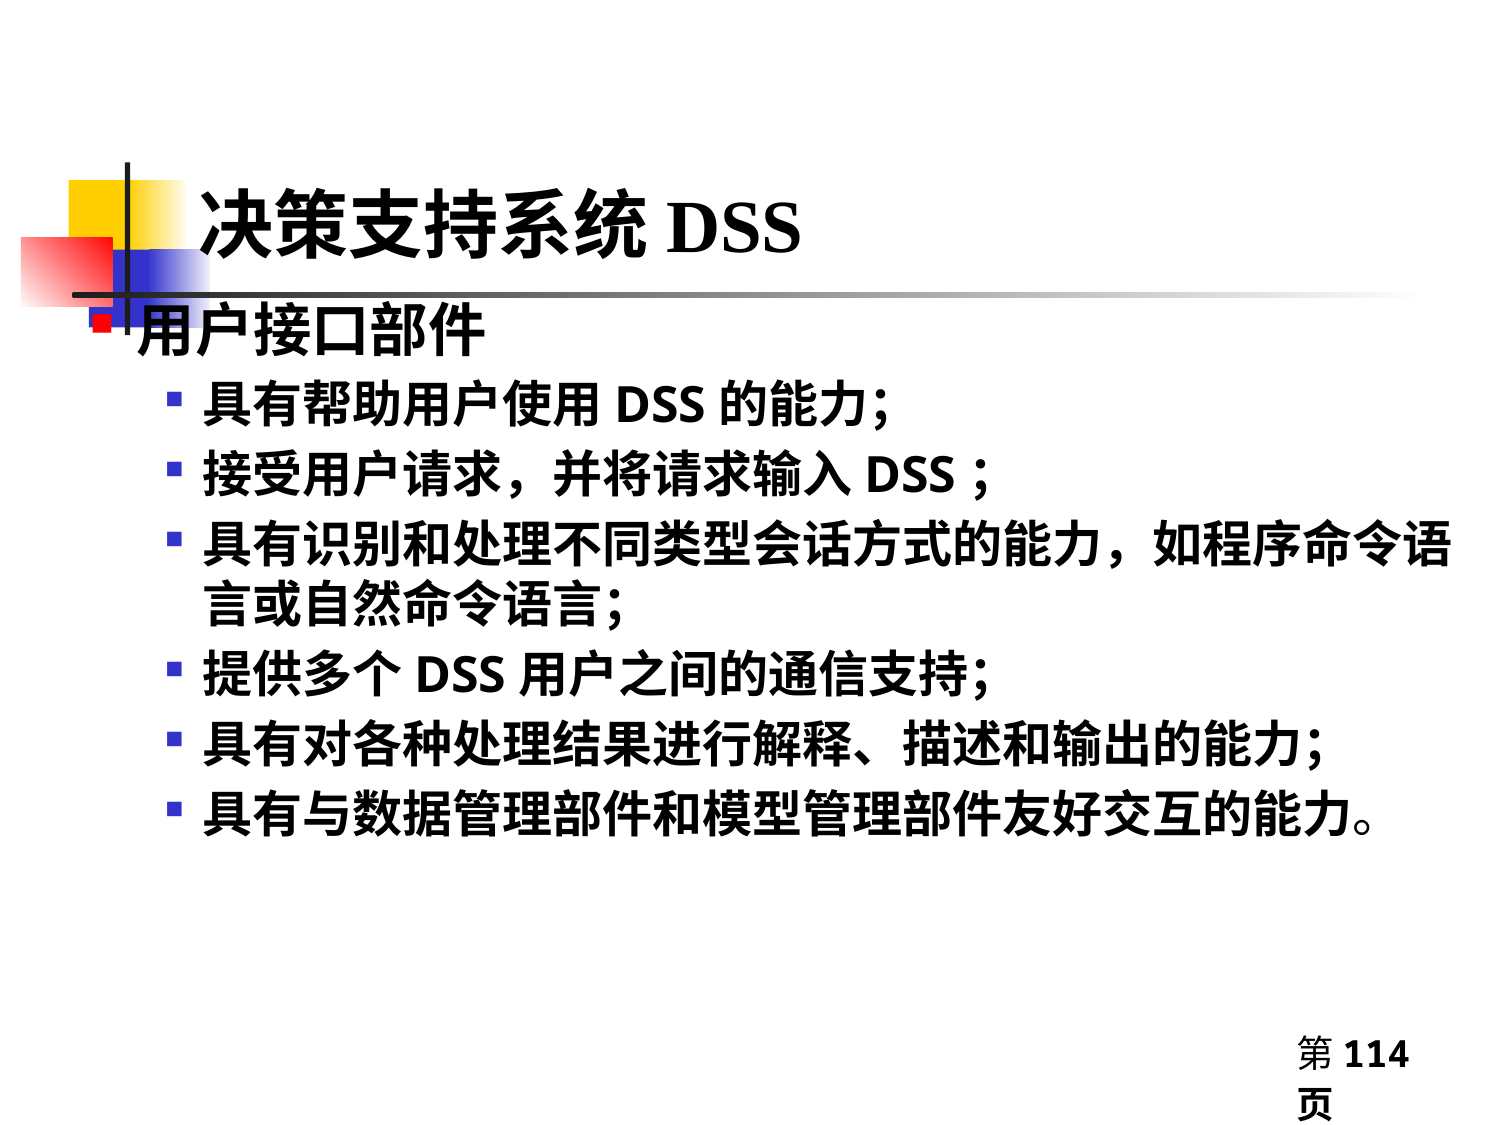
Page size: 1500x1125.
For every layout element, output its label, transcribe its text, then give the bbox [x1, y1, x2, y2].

list 用户接口部件 具有帮助用户使用DSS的能力； 接受用户请求，并将请求输入DSS； 具有识别和处理不同类型会话方式的能力，如程序命令语言或自然命令语言； 提供多个DSS用户之间的通信支持； 具有对各种处理结果进行解释、描述和输出的能力； 具有与数据管理部件和模型管理部件友好交互的能力。 [0, 285, 1471, 1071]
title 决策支持系统DSS [182, 89, 1462, 276]
